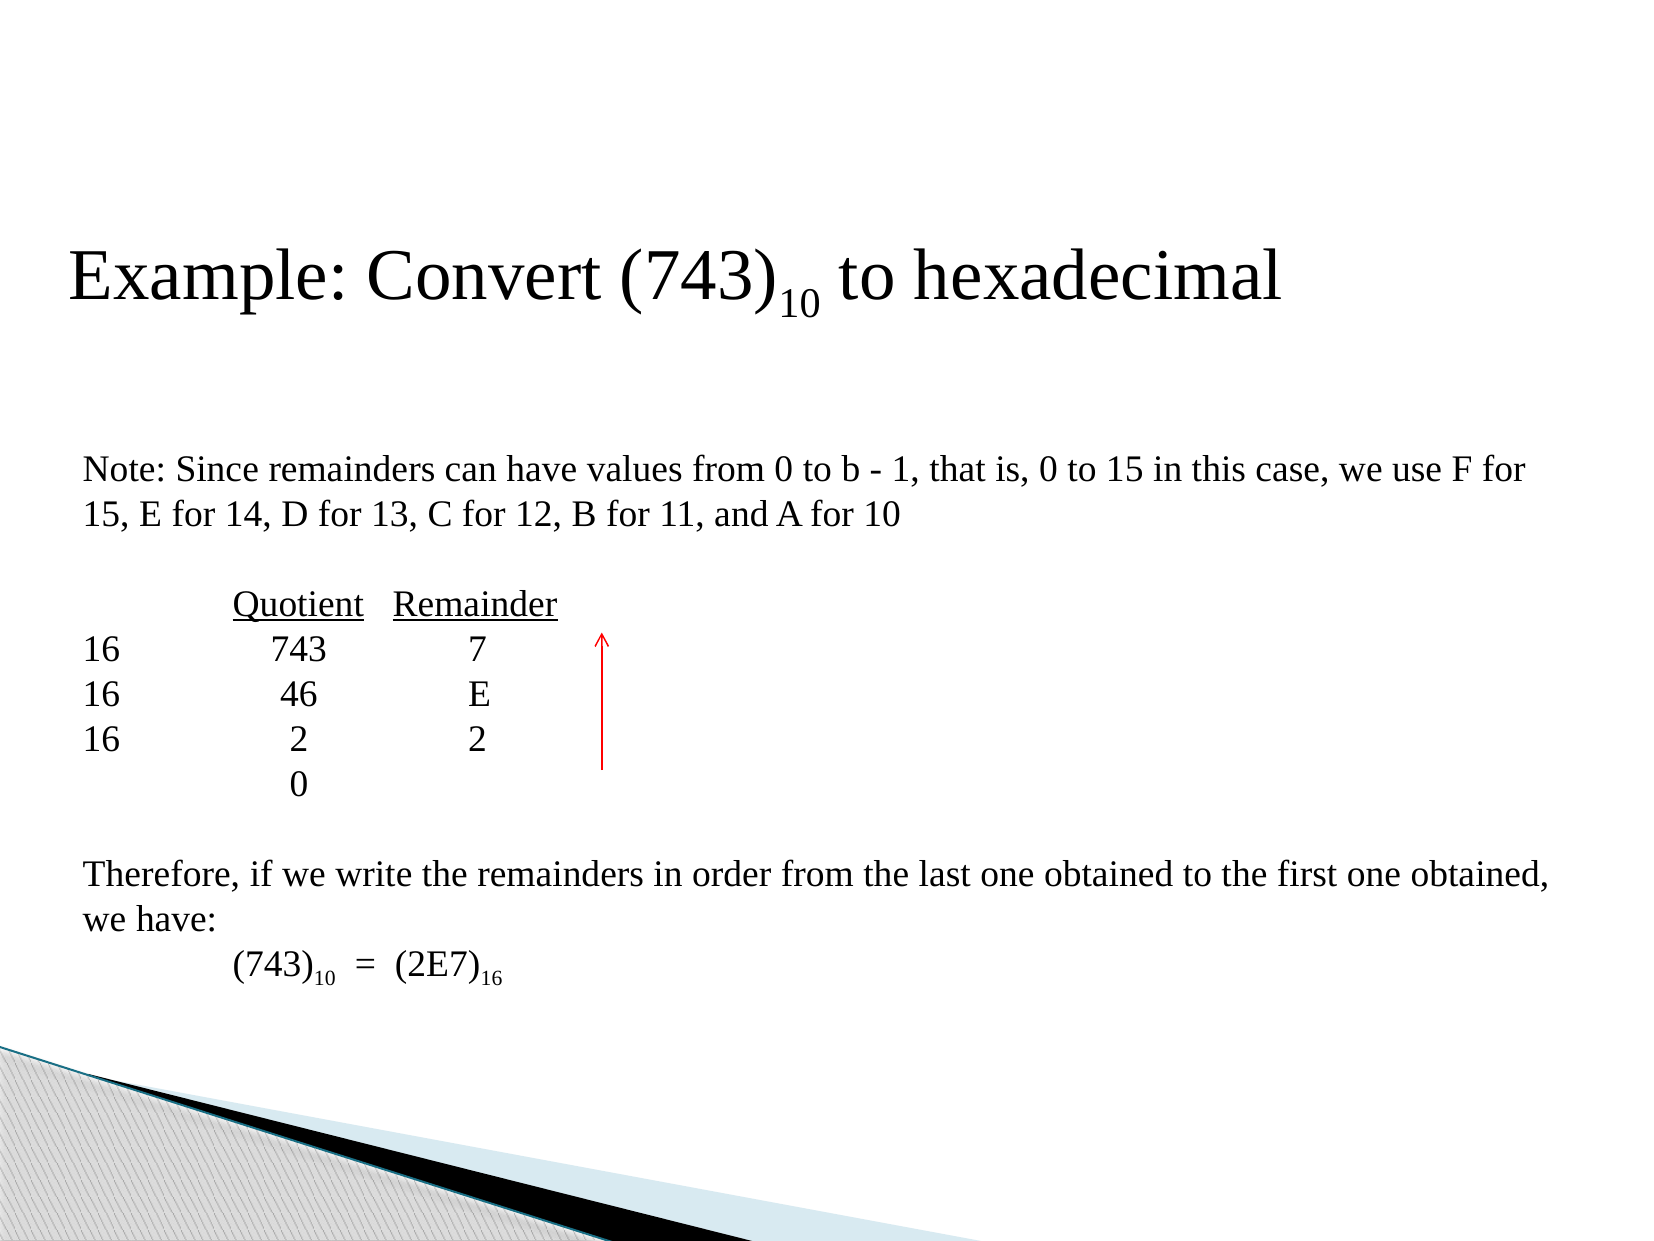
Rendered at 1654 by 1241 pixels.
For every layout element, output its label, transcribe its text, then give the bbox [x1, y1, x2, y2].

text_box Note: Since remainders can have values from 0 to b - 1, that is, 0 to 15 in this case, we use F for 15, E for 14, D for 13, C for 12, B for 11, and A for 10 Quotient Remainder 16 743 7 16 46 E 16 2 2 0 Therefore, if we write the remainders in order from the last one obtained to the first one obtained, we have: (743)10 = (2E7)16 [82, 398, 1571, 1109]
text_box Example: Convert (743)10 to hexadecimal [68, 196, 1557, 357]
